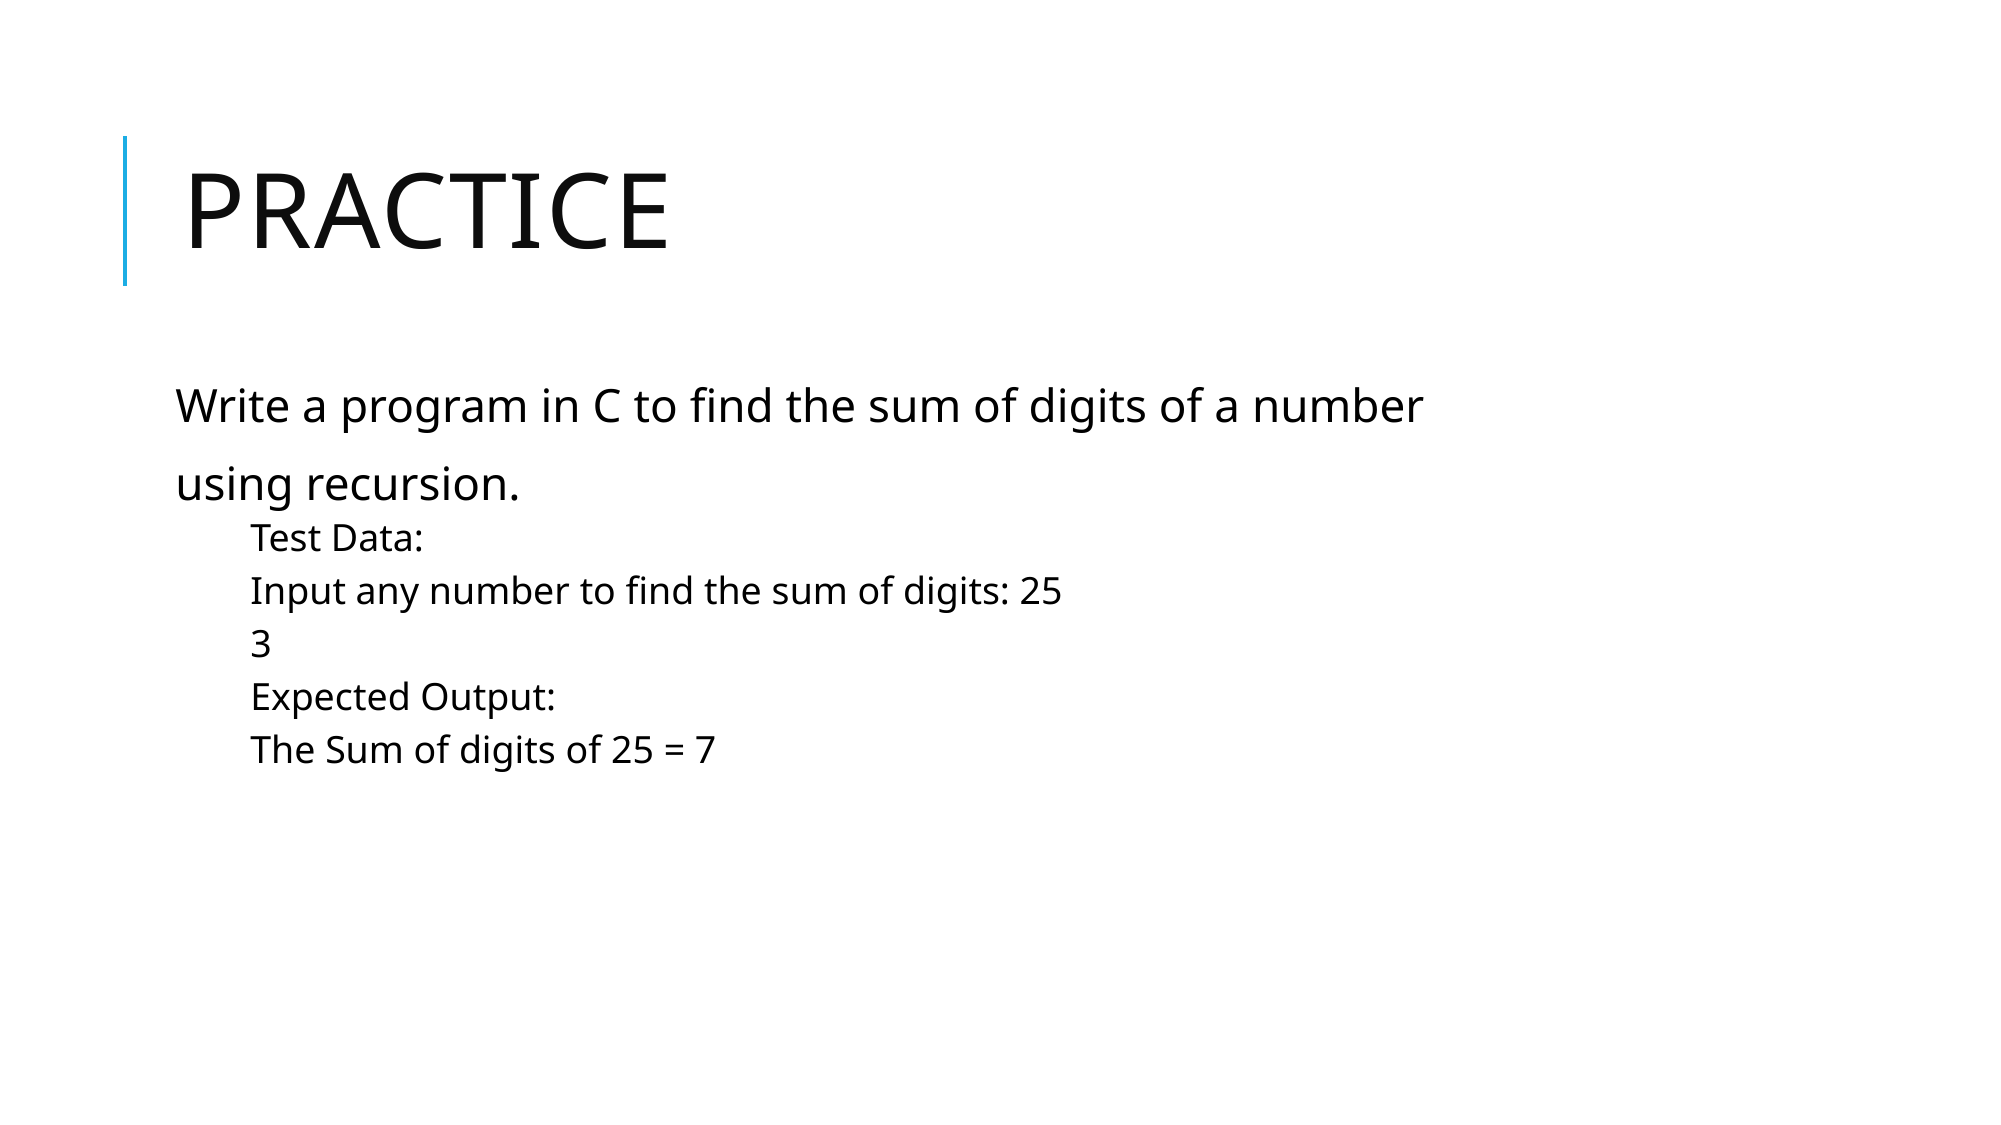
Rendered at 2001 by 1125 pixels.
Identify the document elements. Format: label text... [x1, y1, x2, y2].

title Practice [168, 96, 1763, 342]
list Write a program in C to find the sum of digits of a number using recursion. Test Data: Input any number to find the sum of digits: 25 3 Expected Output: The Sum of digits of 25 = 7 [168, 375, 1763, 1035]
